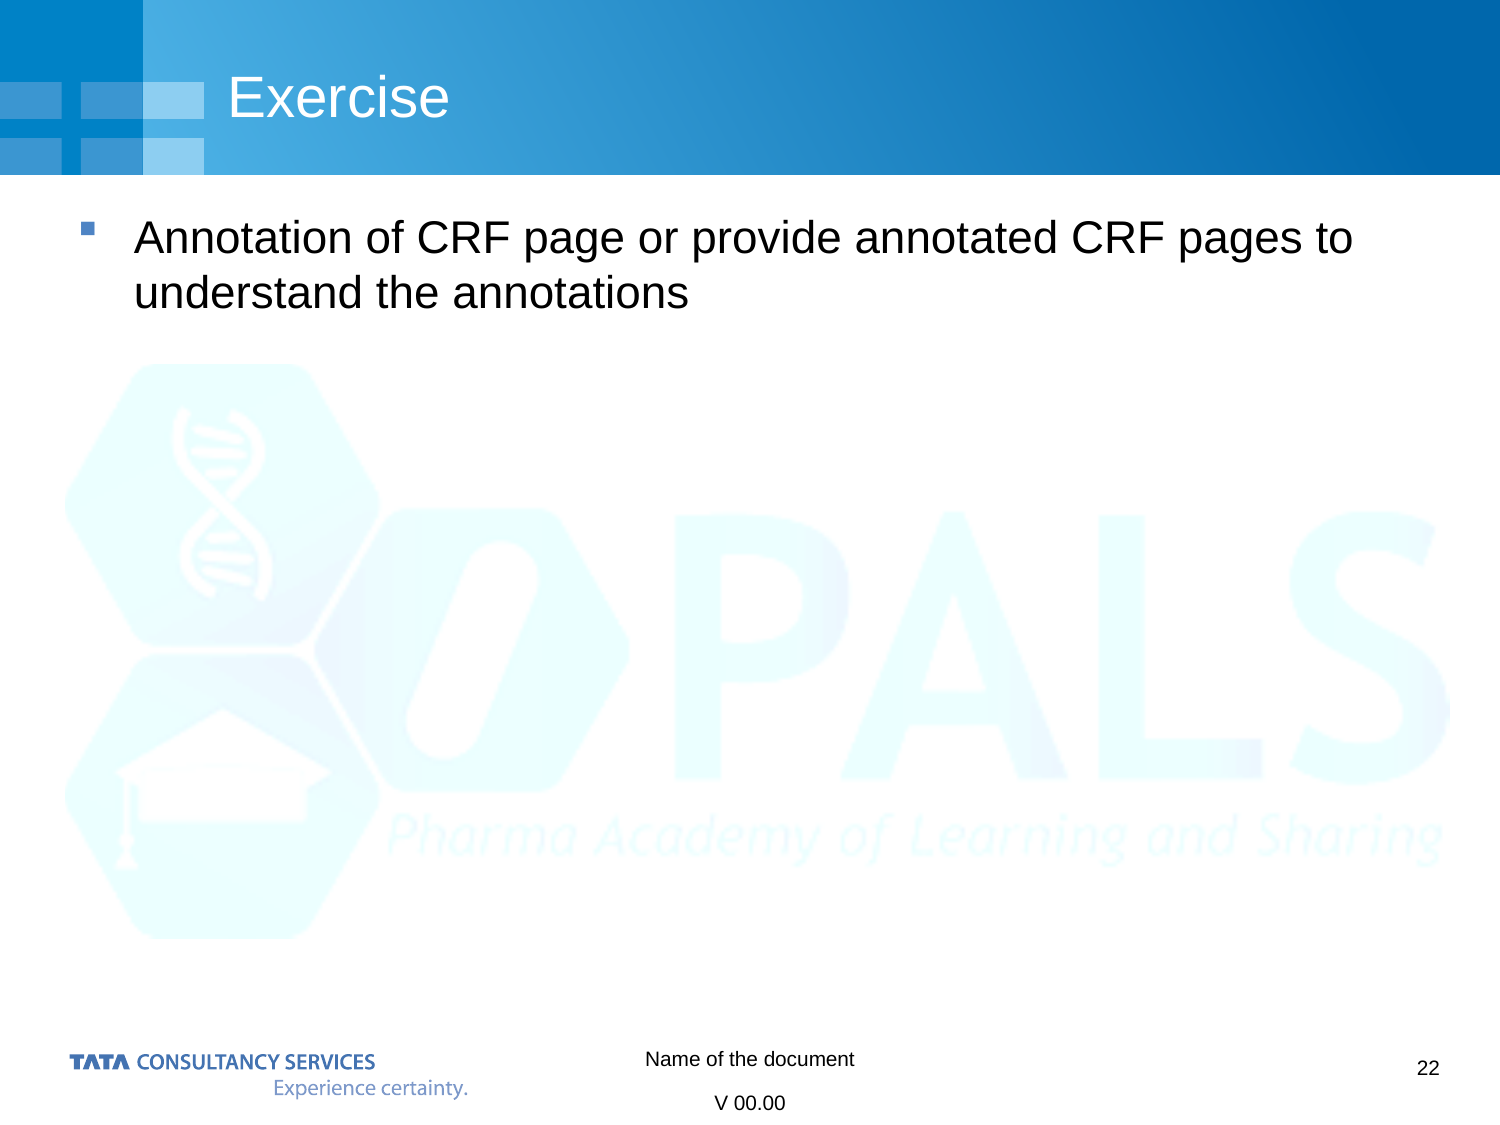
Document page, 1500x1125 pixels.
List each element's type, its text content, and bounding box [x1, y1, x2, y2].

title Exercise [212, 54, 1450, 135]
list Annotation of CRF page or provide annotated CRF pages to understand the annotations [62, 200, 1445, 943]
